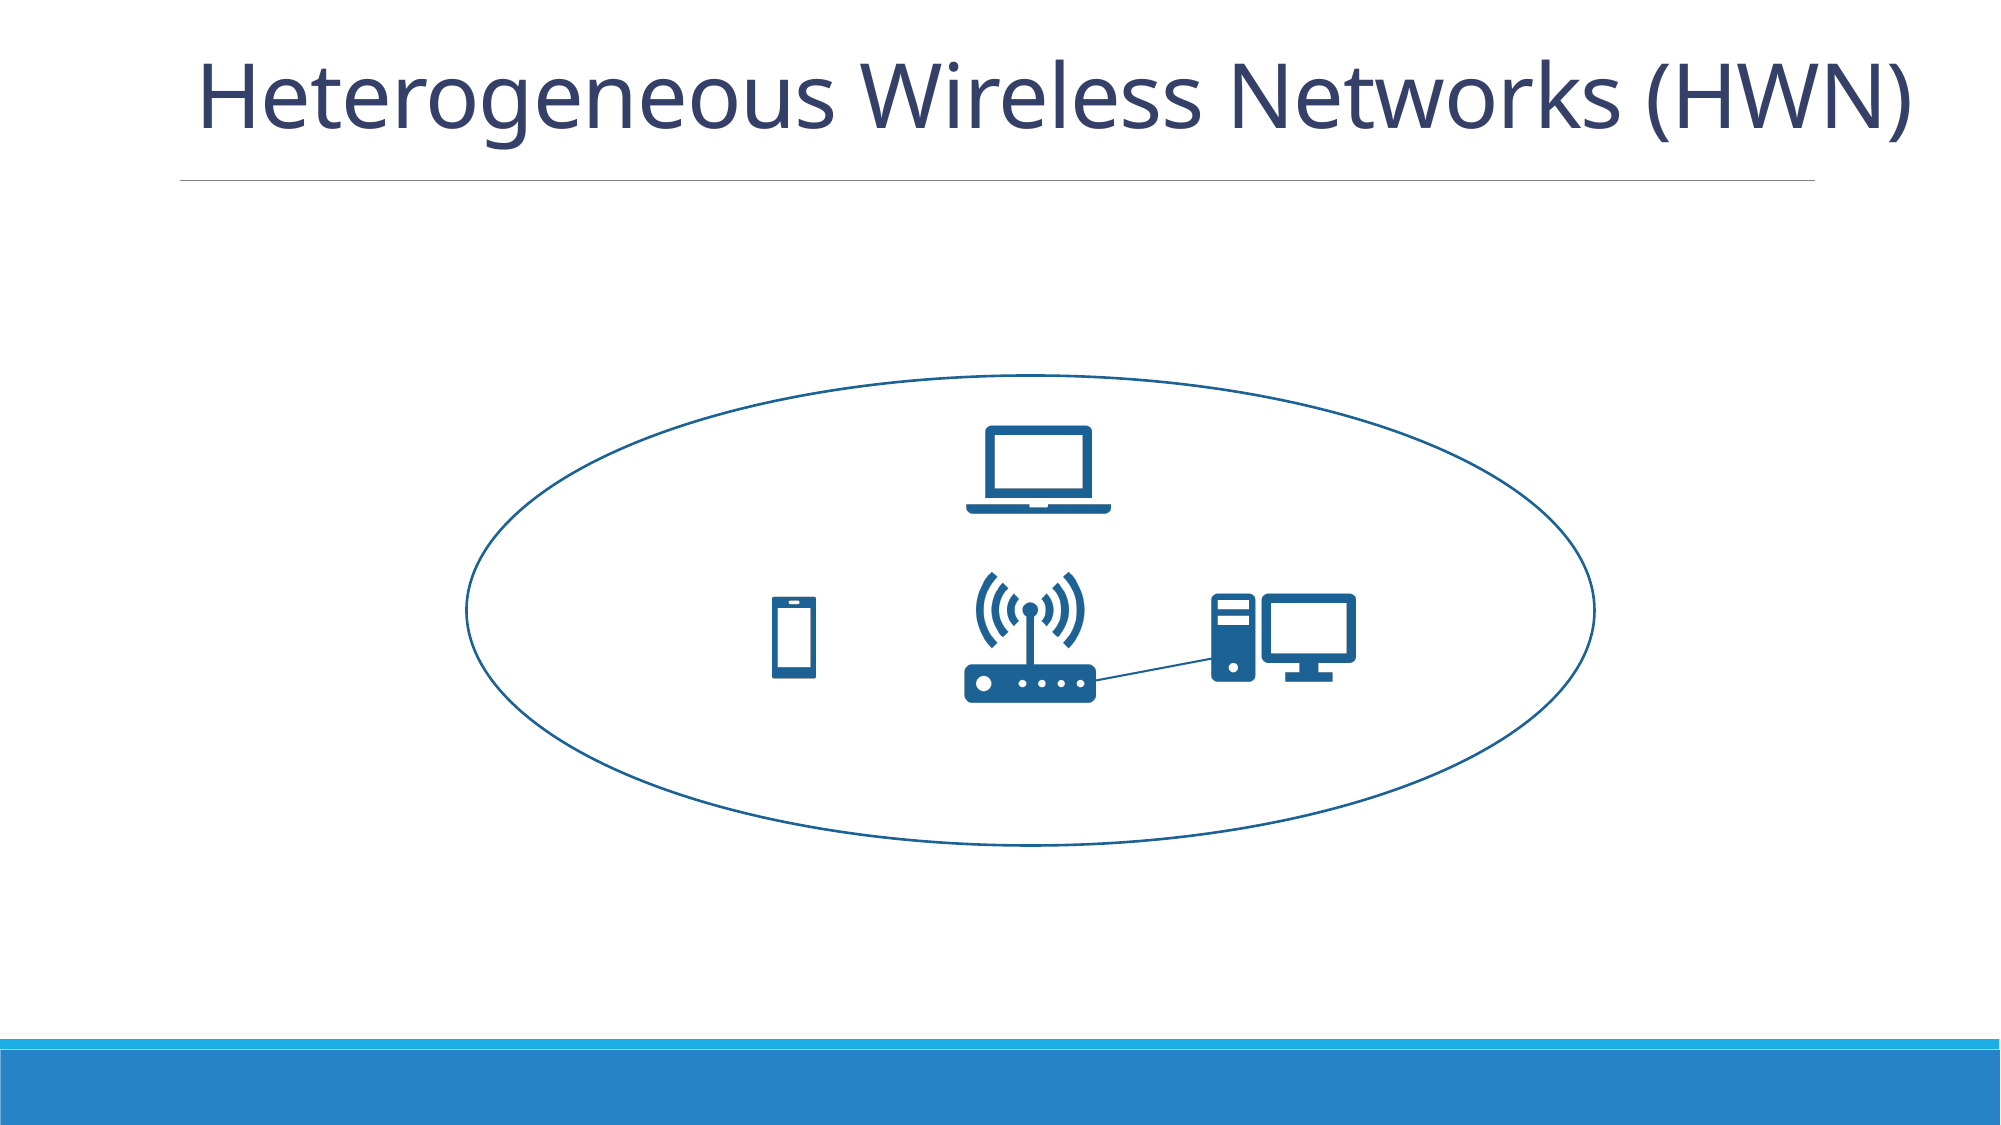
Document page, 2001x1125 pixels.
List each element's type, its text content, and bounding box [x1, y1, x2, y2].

title Heterogeneous Wireless Networks (HWN) [180, 38, 1932, 155]
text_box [465, 374, 1595, 846]
